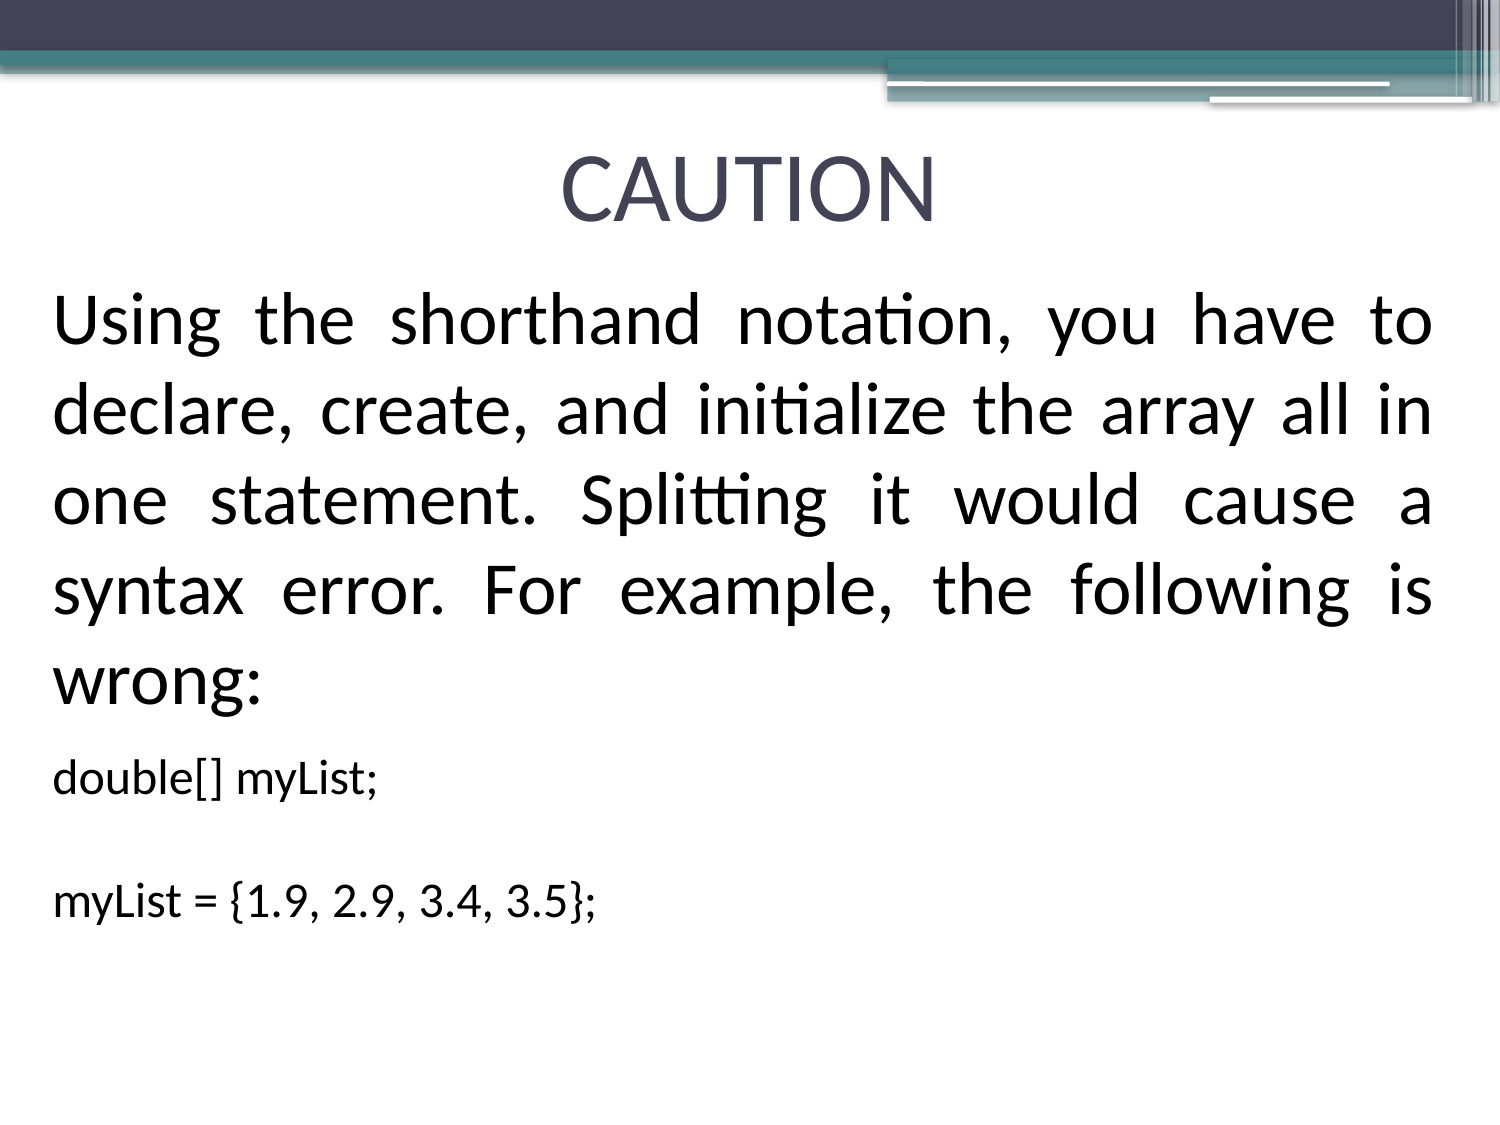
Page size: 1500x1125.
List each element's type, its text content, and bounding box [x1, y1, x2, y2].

title CAUTION [112, 99, 1388, 262]
list Using the shorthand notation, you have to declare, create, and initialize the array all in one statement. Splitting it would cause a syntax error. For example, the following is wrong: double[] myList; myList = {1.9, 2.9, 3.4, 3.5}; [37, 262, 1450, 1088]
